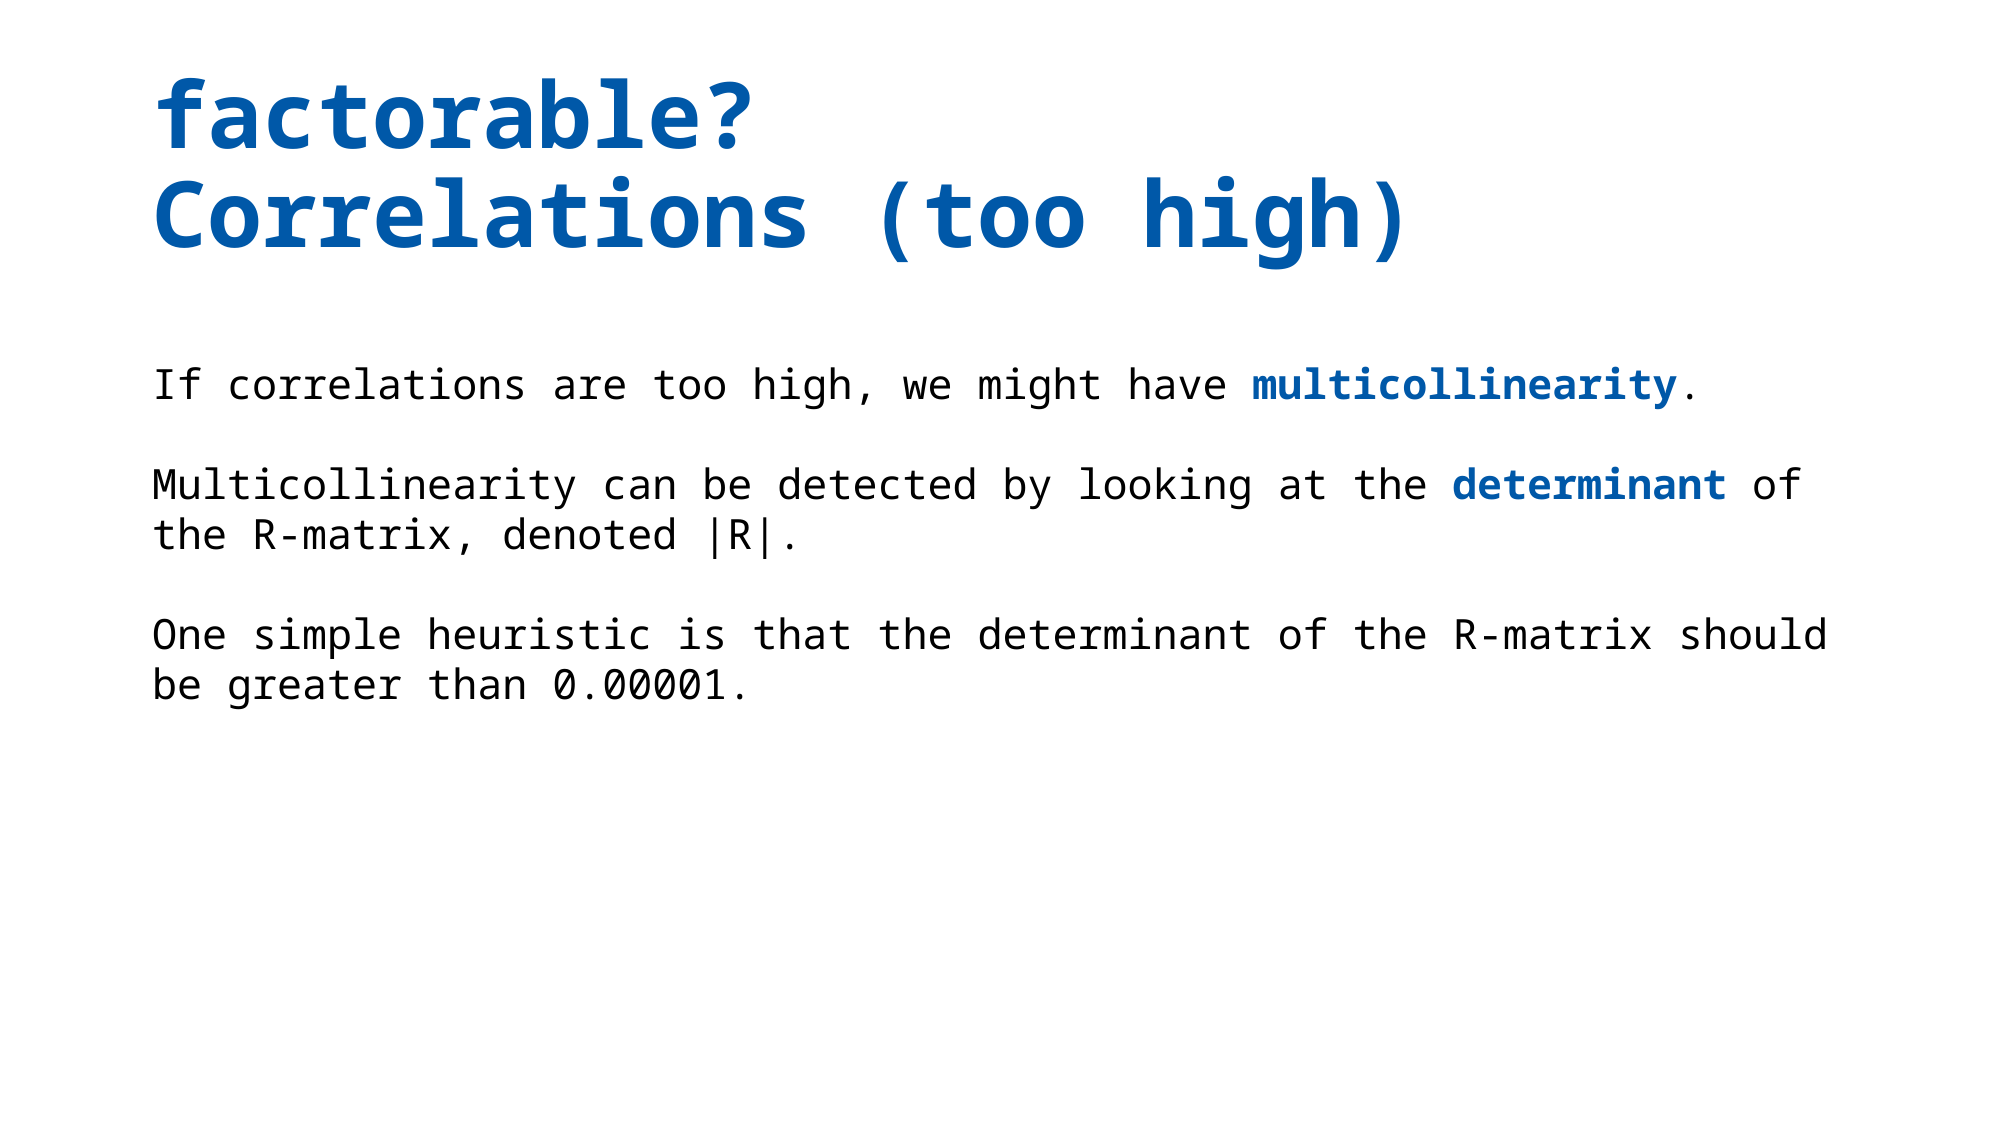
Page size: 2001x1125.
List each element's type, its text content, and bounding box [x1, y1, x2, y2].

title factorable? Correlations (too high) [137, 59, 1863, 278]
text_box If correlations are too high, we might have multicollinearity. Multicollinearity can be detected by looking at the determinant of the R-matrix, denoted |R|. One simple heuristic is that the determinant of the R-matrix should be greater than 0.00001. [137, 350, 1910, 716]
